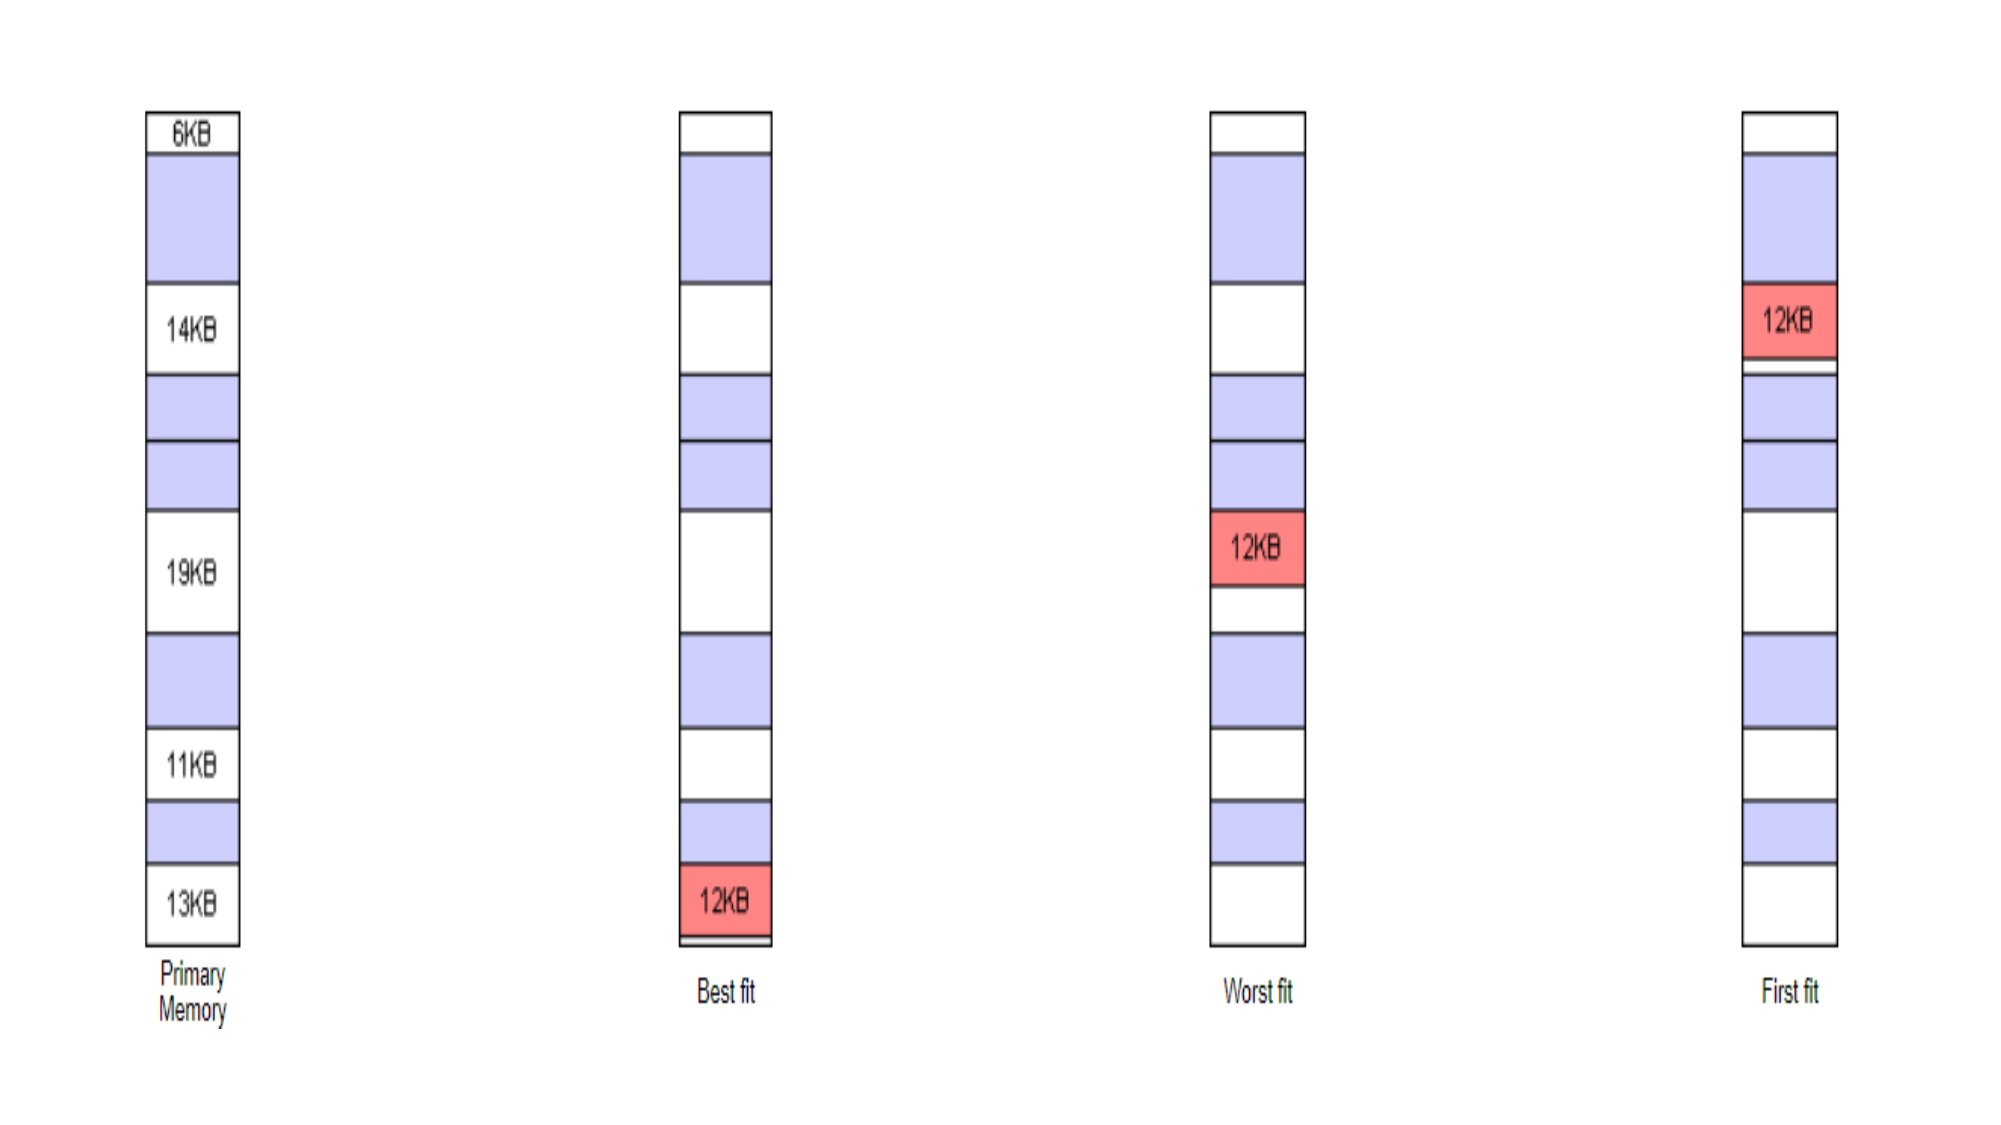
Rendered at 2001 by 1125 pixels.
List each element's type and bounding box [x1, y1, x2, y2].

list [88, 69, 1893, 1029]
